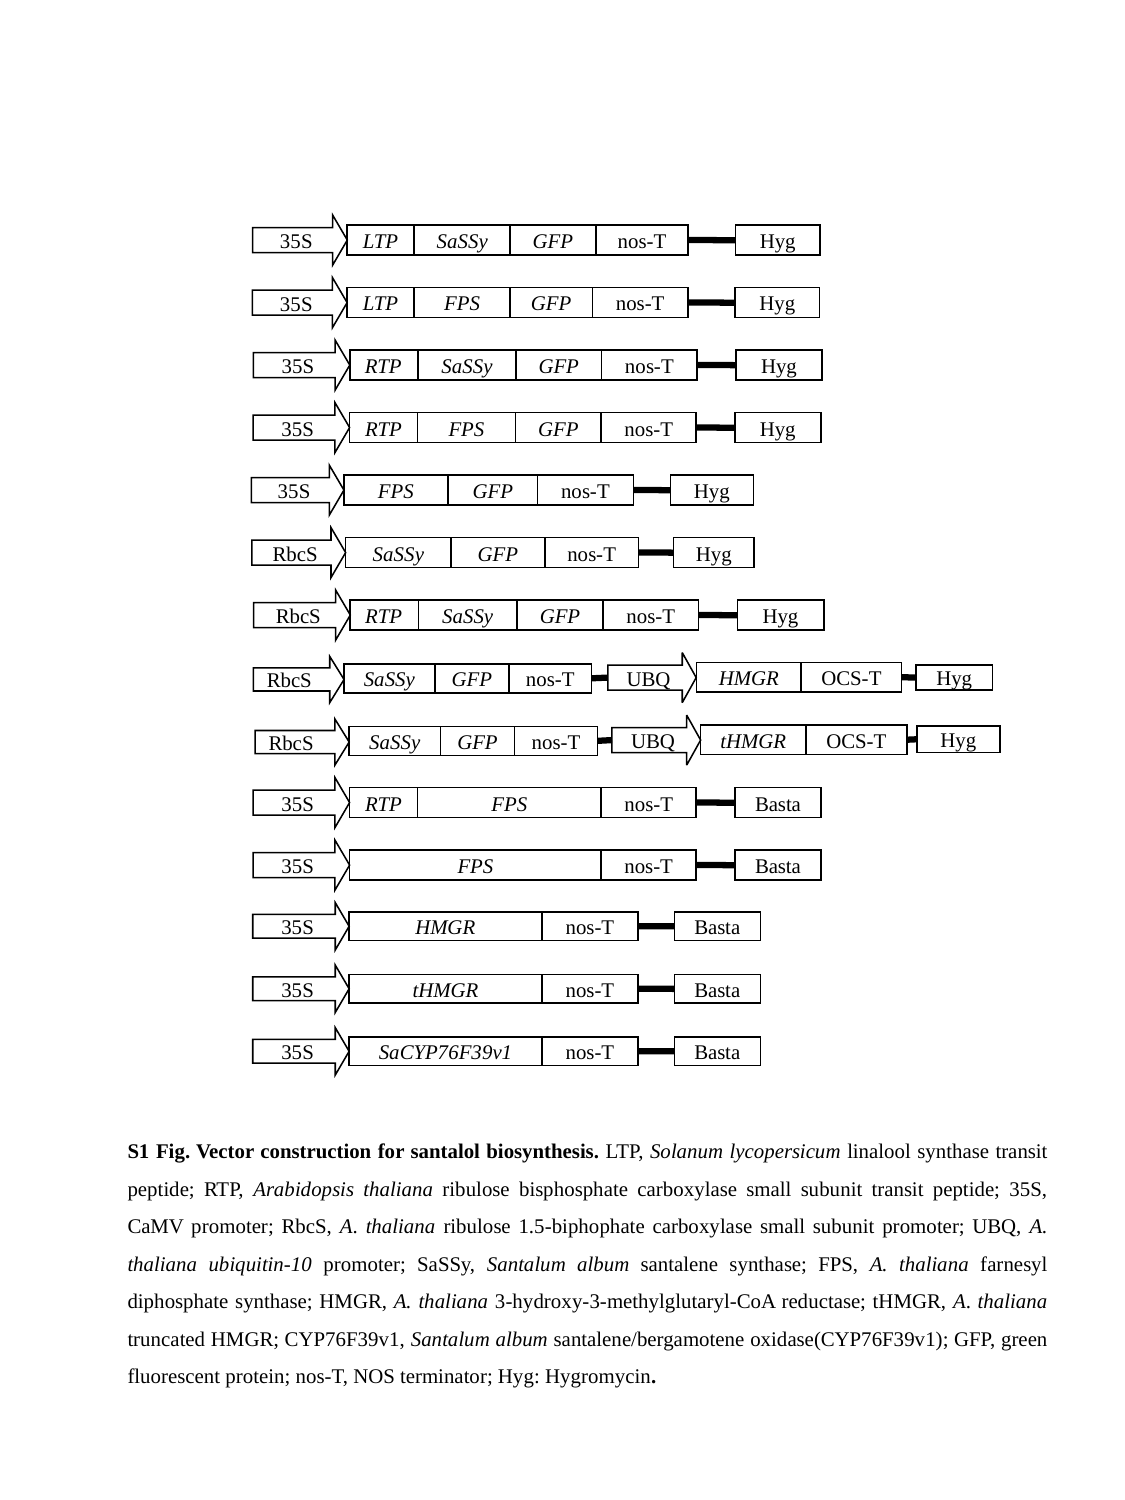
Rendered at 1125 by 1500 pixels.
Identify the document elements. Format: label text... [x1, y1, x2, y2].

text_box nos-T [541, 1037, 639, 1066]
text_box GFP [435, 663, 509, 693]
text_box [332, 527, 805, 578]
text_box nos-T [596, 225, 688, 255]
text_box 35S [252, 965, 349, 1013]
text_box nos-T [545, 537, 639, 568]
text_box nos-T [602, 350, 697, 381]
text_box GFP [509, 225, 596, 255]
text_box [687, 744, 957, 766]
text_box SaCYP76F39v1 [349, 1037, 541, 1066]
text_box 35S [252, 277, 347, 328]
text_box FPS [418, 412, 515, 443]
text_box tHMGR [349, 974, 541, 1003]
text_box GFP [448, 475, 538, 505]
text_box [336, 965, 807, 1013]
text_box 35S [252, 1027, 349, 1076]
text_box Basta [674, 974, 761, 1003]
text_box FPS [418, 787, 601, 818]
text_box RTP [349, 350, 418, 381]
text_box [205, 777, 334, 828]
text_box nos-T [515, 726, 598, 756]
text_box [205, 215, 332, 266]
text_box nos-T [541, 912, 639, 941]
text_box [688, 715, 957, 737]
text_box HMGR [349, 912, 541, 941]
text_box 35S [252, 215, 347, 266]
text_box SaSSy [349, 726, 440, 756]
text_box SaSSy [419, 600, 517, 630]
text_box [333, 215, 868, 266]
text_box Hyg [670, 475, 754, 505]
text_box [205, 277, 332, 328]
text_box nos-T [601, 850, 697, 880]
text_box [336, 1027, 807, 1075]
text_box 35S [253, 402, 349, 453]
text_box SaSSy [343, 663, 435, 693]
text_box UBQ [611, 715, 700, 766]
text_box Hyg [673, 537, 755, 568]
text_box [205, 402, 334, 453]
text_box SaSSy [414, 225, 509, 255]
text_box nos-T [603, 600, 699, 630]
text_box Hyg [917, 725, 1000, 753]
text_box Hyg [737, 600, 824, 630]
text_box [336, 590, 880, 641]
text_box Basta [674, 912, 761, 941]
text_box LTP [347, 287, 414, 318]
text_box [205, 527, 331, 578]
text_box Hyg [735, 225, 821, 255]
text_box GFP [451, 537, 545, 568]
text_box OCS-T [805, 724, 907, 755]
text_box 35S [253, 840, 349, 891]
text_box GFP [509, 287, 593, 318]
text_box Basta [735, 850, 822, 880]
text_box [205, 840, 334, 891]
text_box 35S [251, 465, 343, 516]
text_box Hyg [735, 350, 823, 381]
text_box Hyg [734, 412, 821, 443]
text_box [192, 902, 335, 950]
text_box LTP [347, 225, 414, 255]
text_box nos-T [509, 663, 592, 693]
text_box SaSSy [418, 350, 516, 381]
text_box [192, 1027, 335, 1075]
text_box FPS [343, 475, 448, 505]
text_box [336, 777, 868, 828]
text_box UBQ [607, 652, 696, 703]
text_box HMGR [696, 662, 801, 693]
text_box Basta [674, 1037, 761, 1066]
text_box [205, 340, 335, 391]
text_box nos-T [541, 974, 639, 1003]
text_box 35S [253, 340, 349, 391]
text_box 35S [252, 902, 349, 951]
text_box nos-T [601, 787, 697, 818]
text_box RbcS [253, 590, 350, 641]
text_box RbcS [251, 527, 345, 578]
text_box nos-T [602, 412, 697, 443]
text_box OCS-T [801, 662, 902, 693]
text_box S1 Fig. Vector construction for santalol biosynthesis. LTP, Solanum lycopersicum linalool synthase transit peptide; RTP, Arabidopsis thaliana ribulose bisphosphate carboxylase small subunit transit peptide; 35S, CaMV promoter; RbcS, A. thaliana ribulose 1.5-biphophate carboxylase small subunit promoter; UBQ, A. thaliana ubiquitin-10 promoter; SaSSy, Santalum album santalene synthase; FPS, A. thaliana farnesyl diphosphate synthase; HMGR, A. thaliana 3-hydroxy-3-methylglutaryl-CoA reductase; tHMGR, A. thaliana truncated HMGR; CYP76F39v1, Santalum album santalene/bergamotene oxidase(CYP76F39v1); GFP, green fluorescent protein; nos-T, NOS terminator; Hyg: Hygromycin. [112, 1118, 1063, 1396]
text_box RTP [350, 600, 419, 630]
text_box nos-T [538, 475, 634, 505]
text_box GFP [517, 600, 603, 630]
text_box [205, 590, 335, 641]
text_box [336, 340, 880, 391]
text_box FPS [349, 850, 601, 880]
text_box RbcS [253, 656, 343, 703]
text_box RbcS [255, 718, 349, 766]
text_box [205, 465, 329, 516]
text_box Hyg [735, 287, 820, 318]
text_box nos-T [593, 287, 688, 318]
text_box [336, 402, 868, 453]
text_box [192, 965, 335, 1013]
text_box [336, 902, 807, 950]
text_box [336, 840, 899, 891]
text_box RTP [349, 412, 418, 443]
text_box 35S [253, 777, 349, 828]
text_box [217, 715, 686, 766]
text_box RTP [349, 787, 418, 818]
text_box tHMGR [700, 724, 805, 755]
text_box SaSSy [345, 537, 451, 568]
text_box [330, 465, 831, 516]
text_box Hyg [916, 665, 993, 690]
text_box [333, 277, 918, 328]
text_box GFP [515, 412, 602, 443]
text_box GFP [440, 726, 515, 756]
text_box FPS [414, 287, 509, 318]
text_box Basta [734, 787, 821, 818]
text_box GFP [516, 350, 602, 381]
